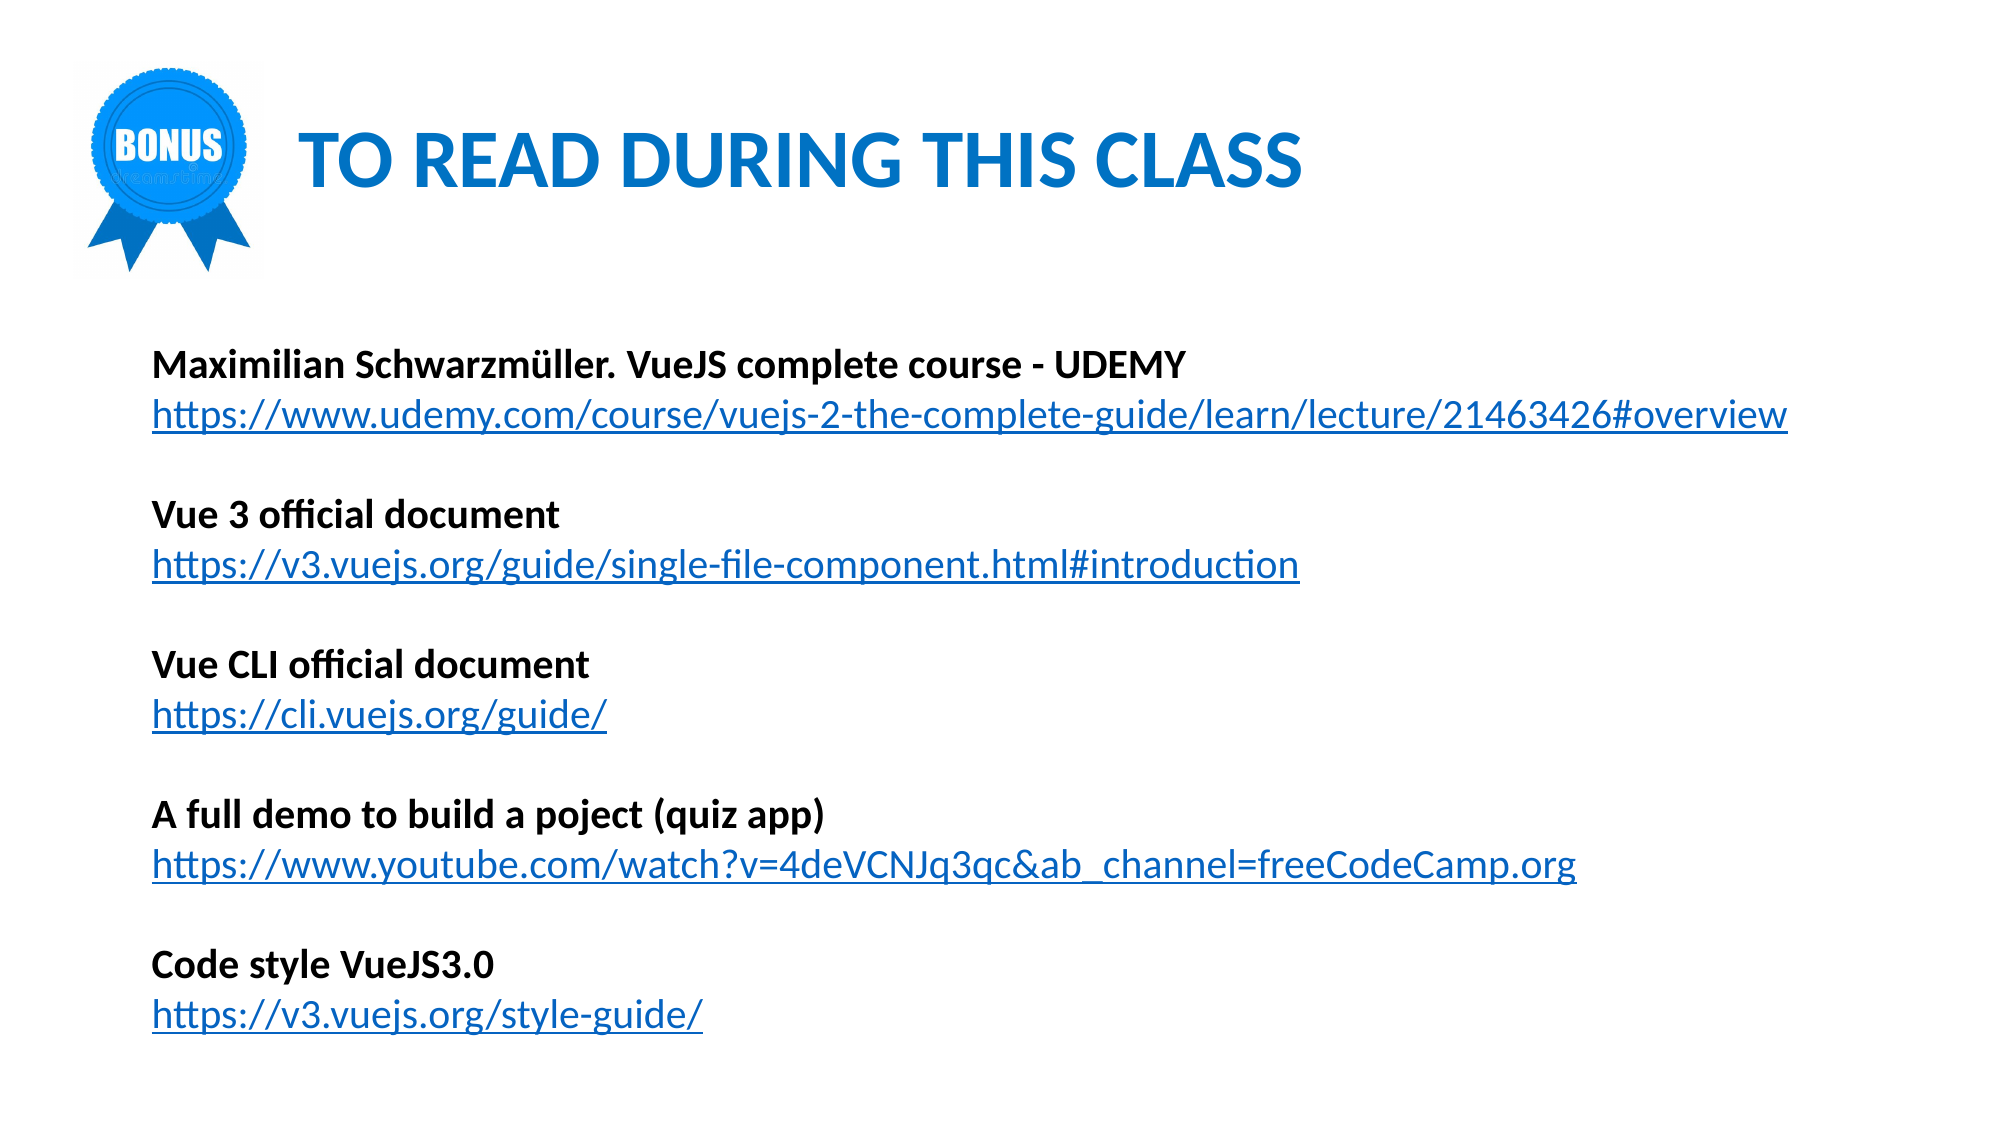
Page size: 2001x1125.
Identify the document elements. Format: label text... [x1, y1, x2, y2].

text_box Maximilian Schwarzmüller. VueJS complete course - UDEMY https://www.udemy.com/course/vuejs-2-the-complete-guide/learn/lecture/21463426#overview Vue 3 official document https://v3.vuejs.org/guide/single-file-component.html#introduction Vue CLI official document https://cli.vuejs.org/guide/ A full demo to build a poject (quiz app) https://www.youtube.com/watch?v=4deVCNJq3qc&ab_channel=freeCodeCamp.org Code style VueJS3.0 https://v3.vuejs.org/style-guide/ [136, 329, 1944, 1095]
picture [72, 61, 264, 279]
text_box TO READ DURING THIS CLASS [283, 97, 1572, 212]
